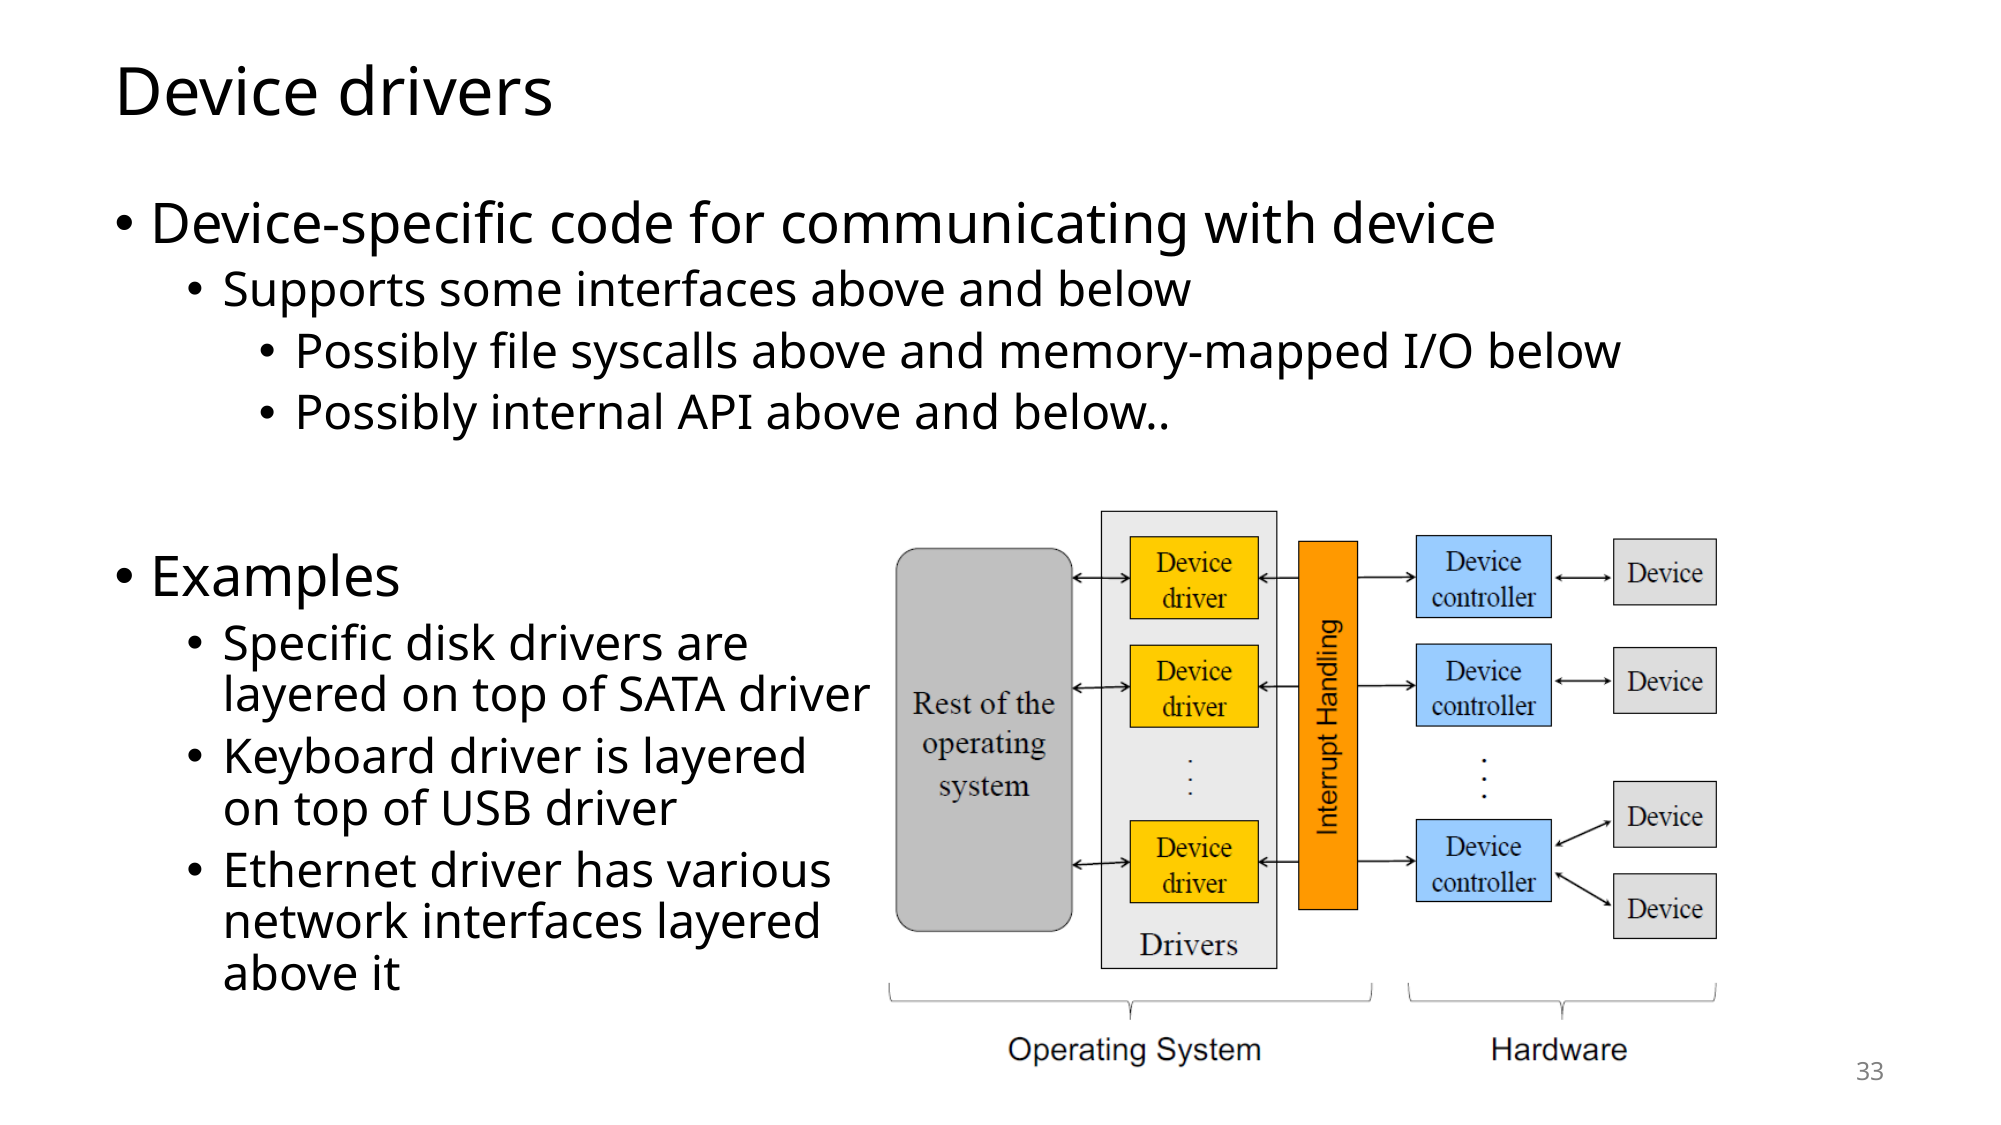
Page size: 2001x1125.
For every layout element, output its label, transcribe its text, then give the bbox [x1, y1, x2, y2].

slide_number 33 [1749, 1042, 1900, 1103]
title Device drivers [99, 37, 1900, 150]
picture [876, 497, 1732, 1073]
list Device-specific code for communicating with device Supports some interfaces above and below Possibly file syscalls above and memory-mapped I/O below Possibly internal API above and below.. Examples Specific disk drivers are layered on top of SATA driver Keyboard driver is layered on top of USB driver Ethernet driver has various network interfaces layered above it [99, 187, 1900, 1013]
